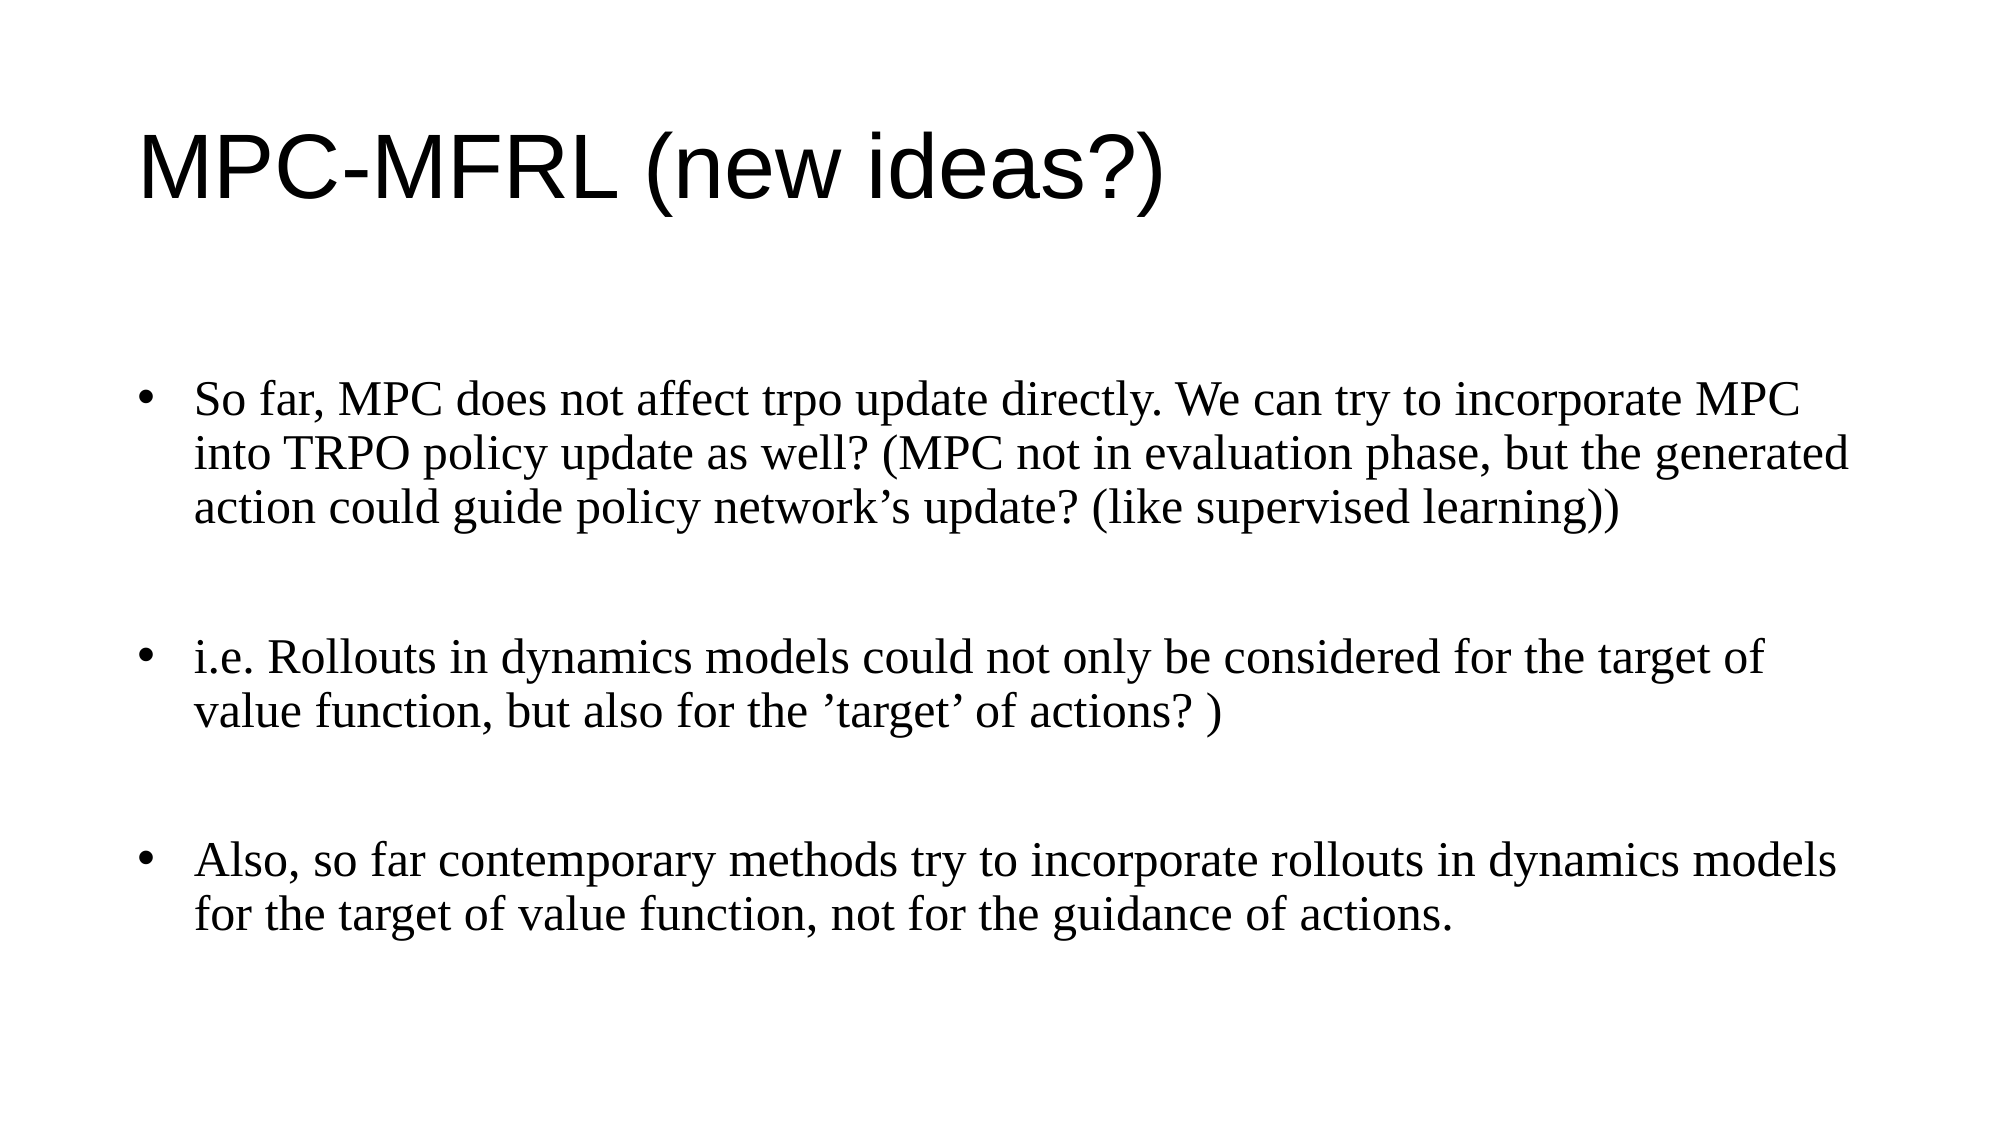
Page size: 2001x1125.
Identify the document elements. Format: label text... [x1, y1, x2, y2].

subtitle So far, MPC does not affect trpo update directly. We can try to incorporate MPC into TRPO policy update as well? (MPC not in evaluation phase, but the generated action could guide policy network’s update? (like supervised learning)) i.e. Rollouts in dynamics models could not only be considered for the target of value function, but also for the ’target’ of actions? ) Also, so far contemporary methods try to incorporate rollouts in dynamics models for the target of value function, not for the guidance of actions. [137, 345, 1863, 969]
title MPC-MFRL (new ideas?) [137, 59, 1863, 278]
